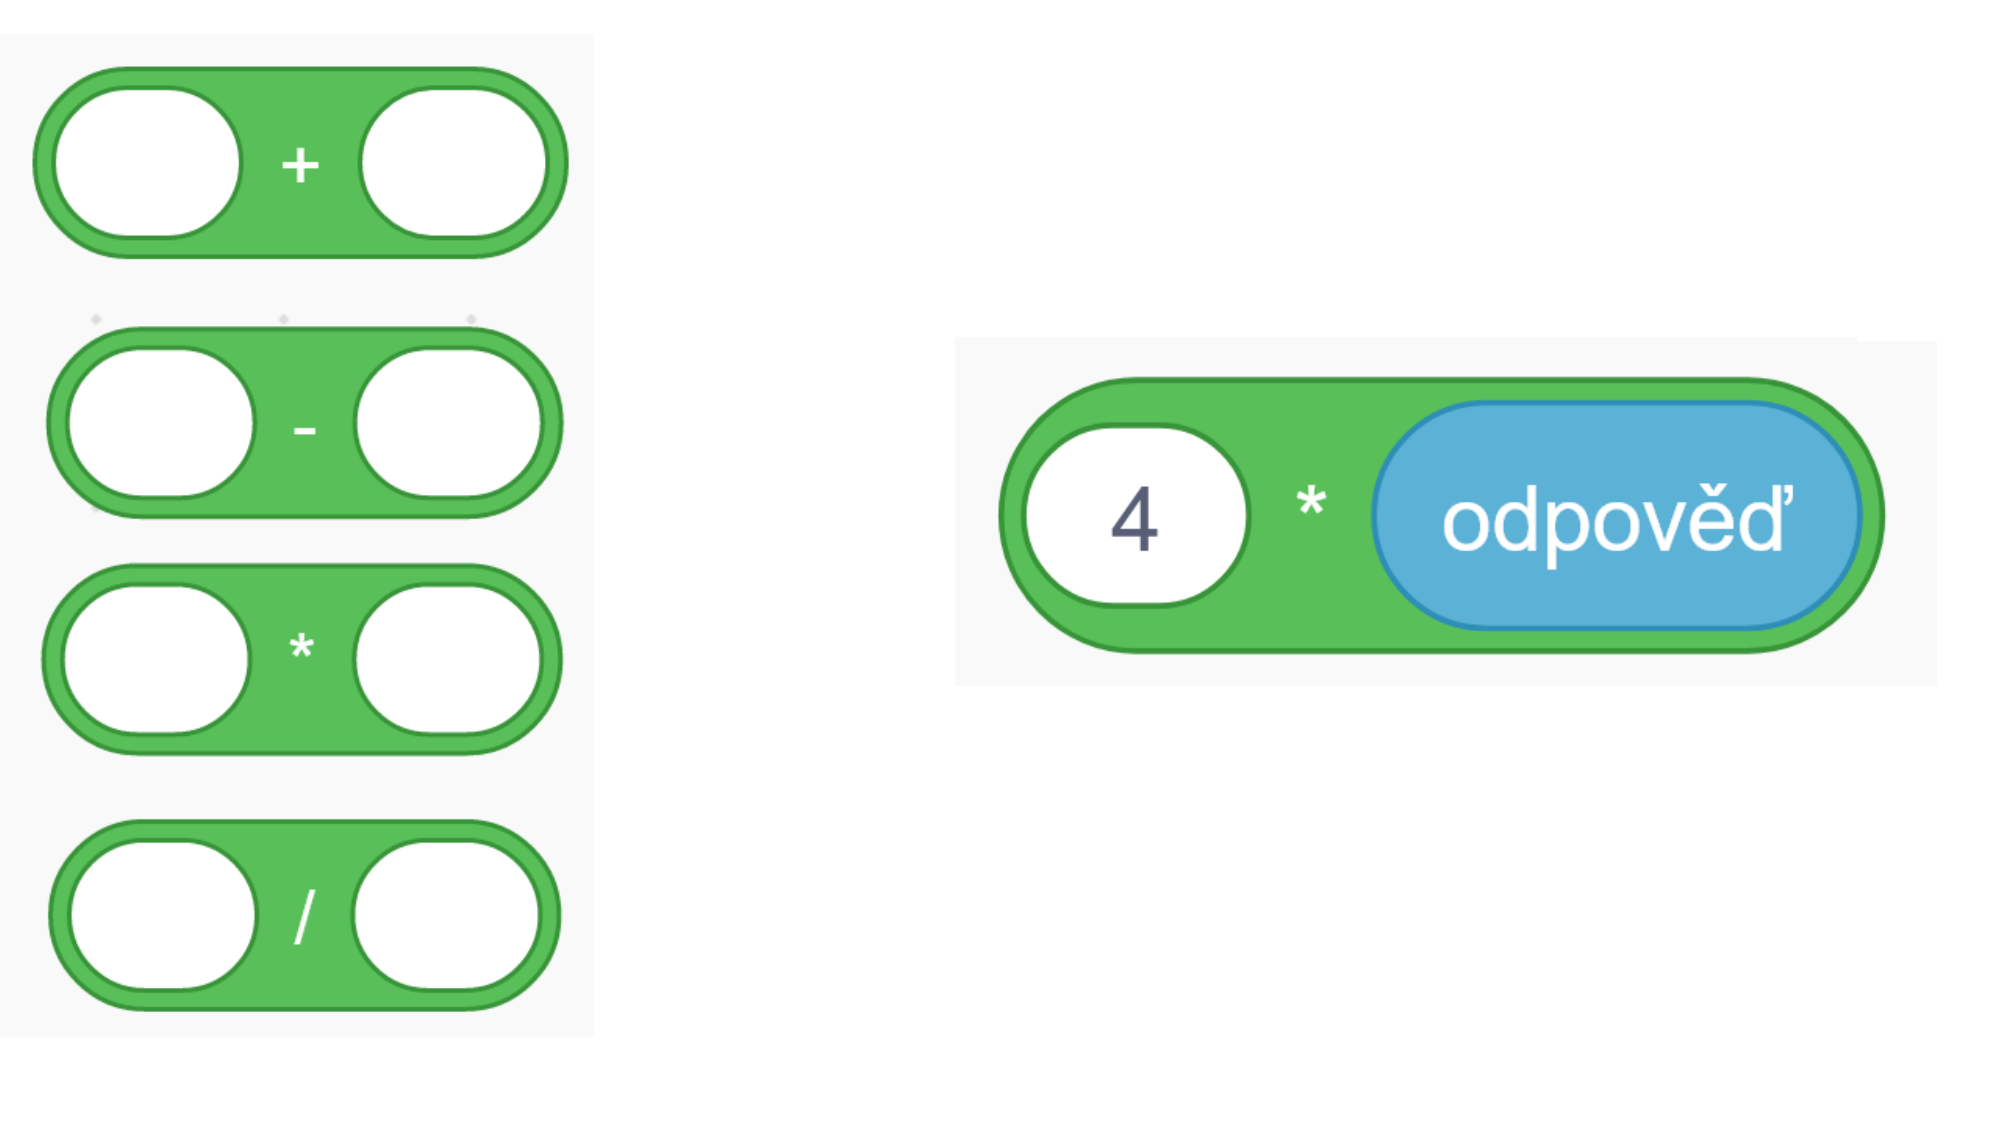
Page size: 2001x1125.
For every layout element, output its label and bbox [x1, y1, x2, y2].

picture [955, 337, 1937, 686]
picture [0, 34, 594, 1037]
